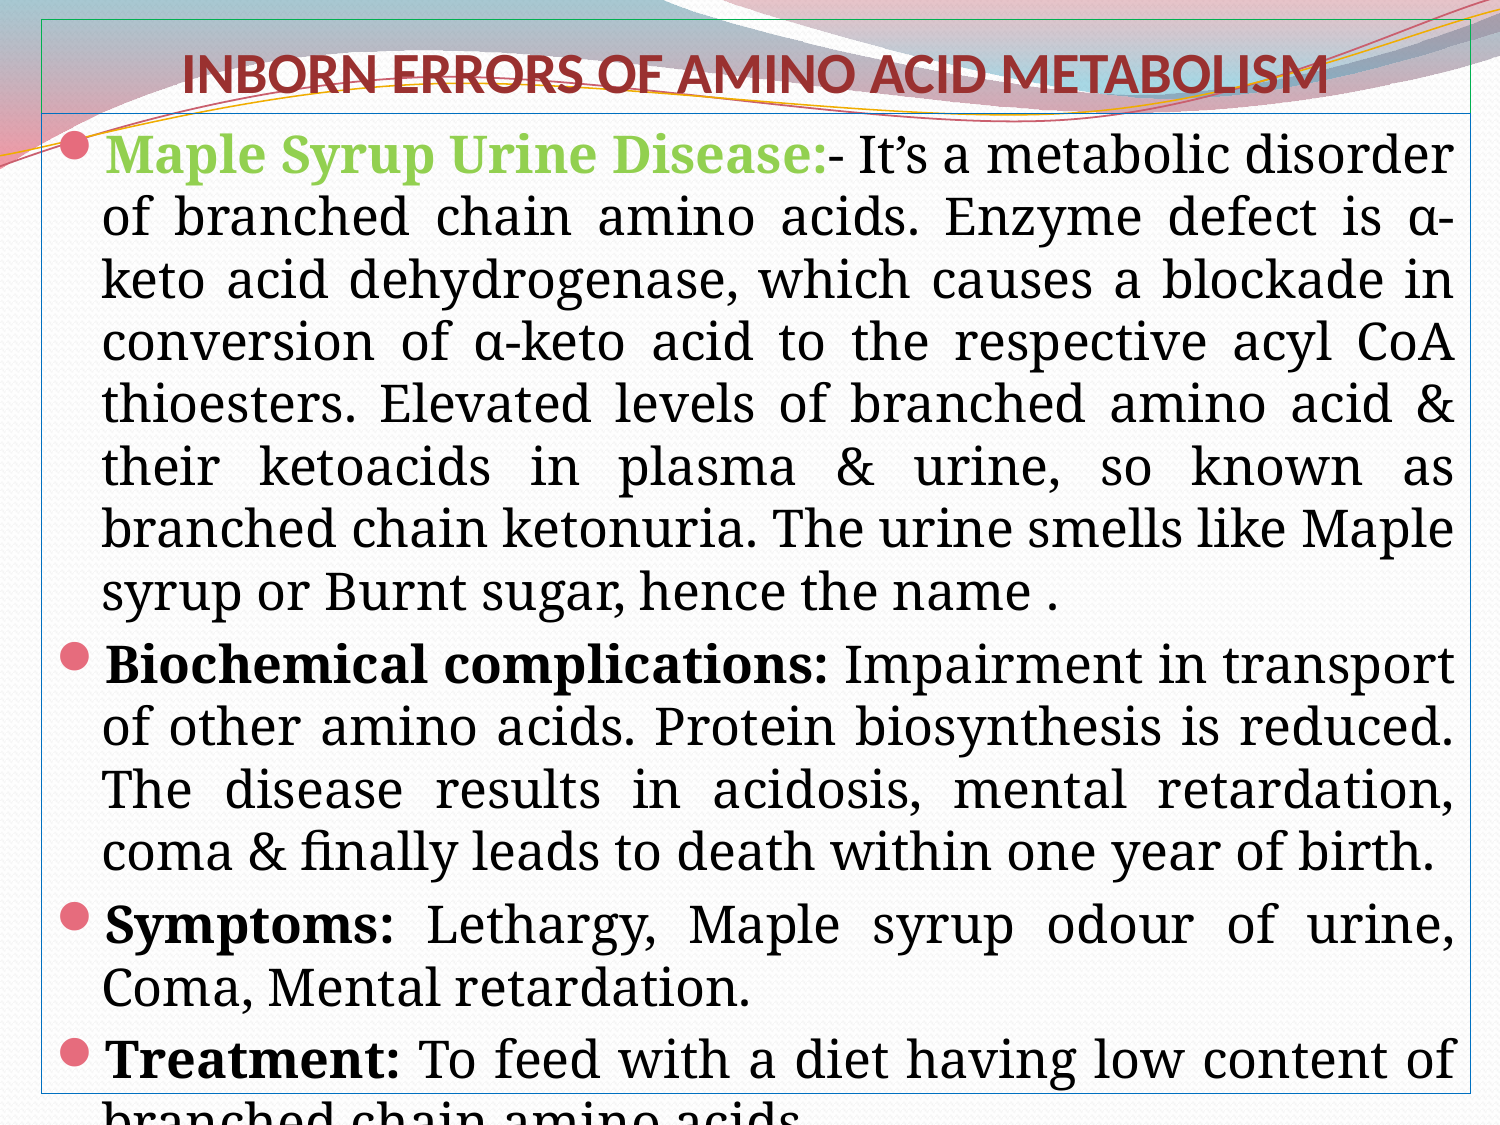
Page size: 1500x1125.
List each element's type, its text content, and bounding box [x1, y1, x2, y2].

list Maple Syrup Urine Disease:- It’s a metabolic disorder of branched chain amino acids. Enzyme defect is α-keto acid dehydrogenase, which causes a blockade in conversion of α-keto acid to the respective acyl CoA thioesters. Elevated levels of branched amino acid & their ketoacids in plasma & urine, so known as branched chain ketonuria. The urine smells like Maple syrup or Burnt sugar, hence the name . Biochemical complications: Impairment in transport of other amino acids. Protein biosynthesis is reduced. The disease results in acidosis, mental retardation, coma & finally leads to death within one year of birth. Symptoms: Lethargy, Maple syrup odour of urine, Coma, Mental retardation. Treatment: To feed with a diet having low content of branched chain amino acids. [41, 113, 1471, 1094]
title INBORN ERRORS OF AMINO ACID METABOLISM [41, 19, 1471, 113]
